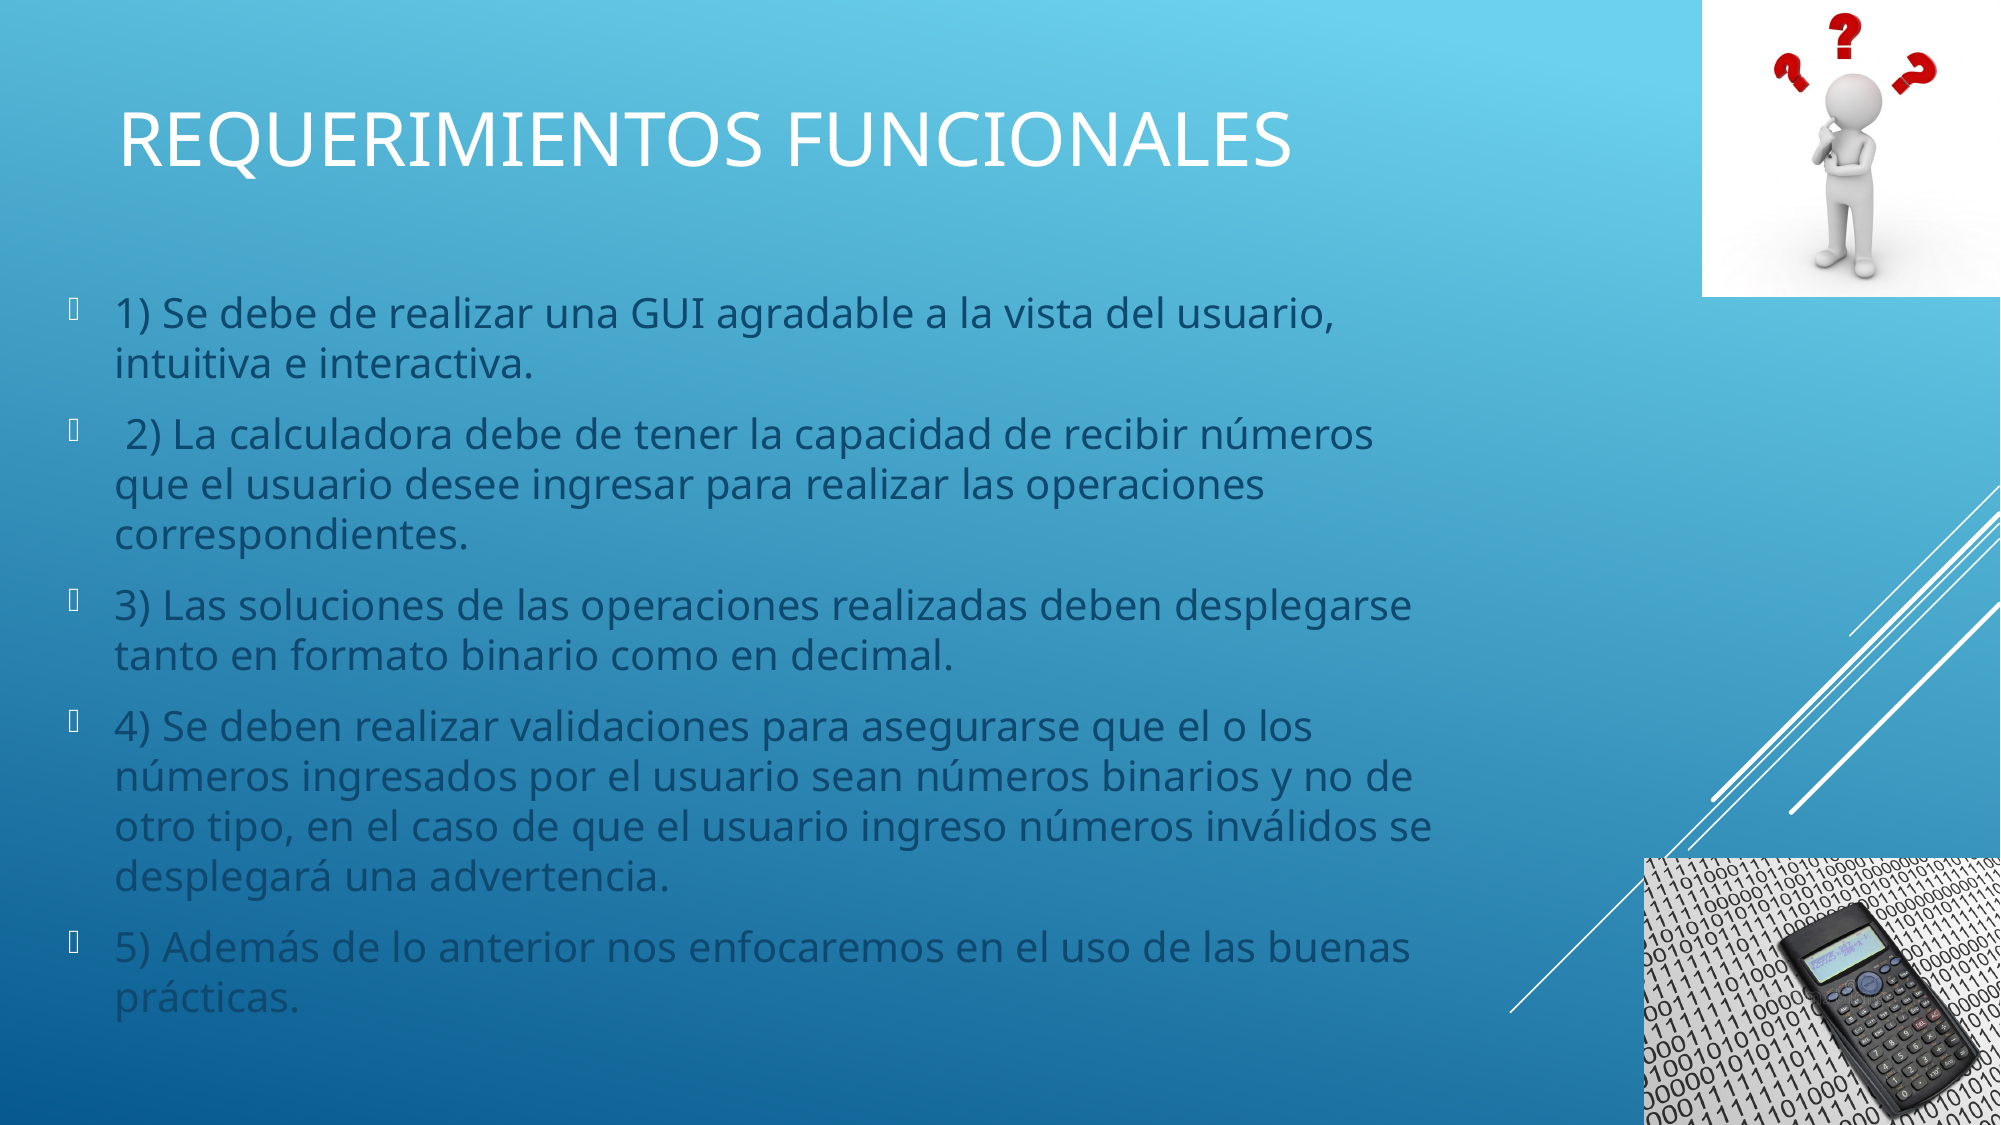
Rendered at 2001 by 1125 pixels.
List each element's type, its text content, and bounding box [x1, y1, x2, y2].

title Requerimientos Funcionales [102, 12, 1503, 260]
picture [1702, 0, 2000, 298]
picture [1643, 857, 2000, 1125]
list 1) Se debe de realizar una GUI agradable a la vista del usuario, intuitiva e interactiva. 2) La calculadora debe de tener la capacidad de recibir números que el usuario desee ingresar para realizar las operaciones correspondientes. 3) Las soluciones de las operaciones realizadas deben desplegarse tanto en formato binario como en decimal. 4) Se deben realizar validaciones para asegurarse que el o los números ingresados por el usuario sean números binarios y no de otro tipo, en el caso de que el usuario ingreso números inválidos se desplegará una advertencia. 5) Además de lo anterior nos enfocaremos en el uso de las buenas prácticas. [53, 213, 1454, 1095]
